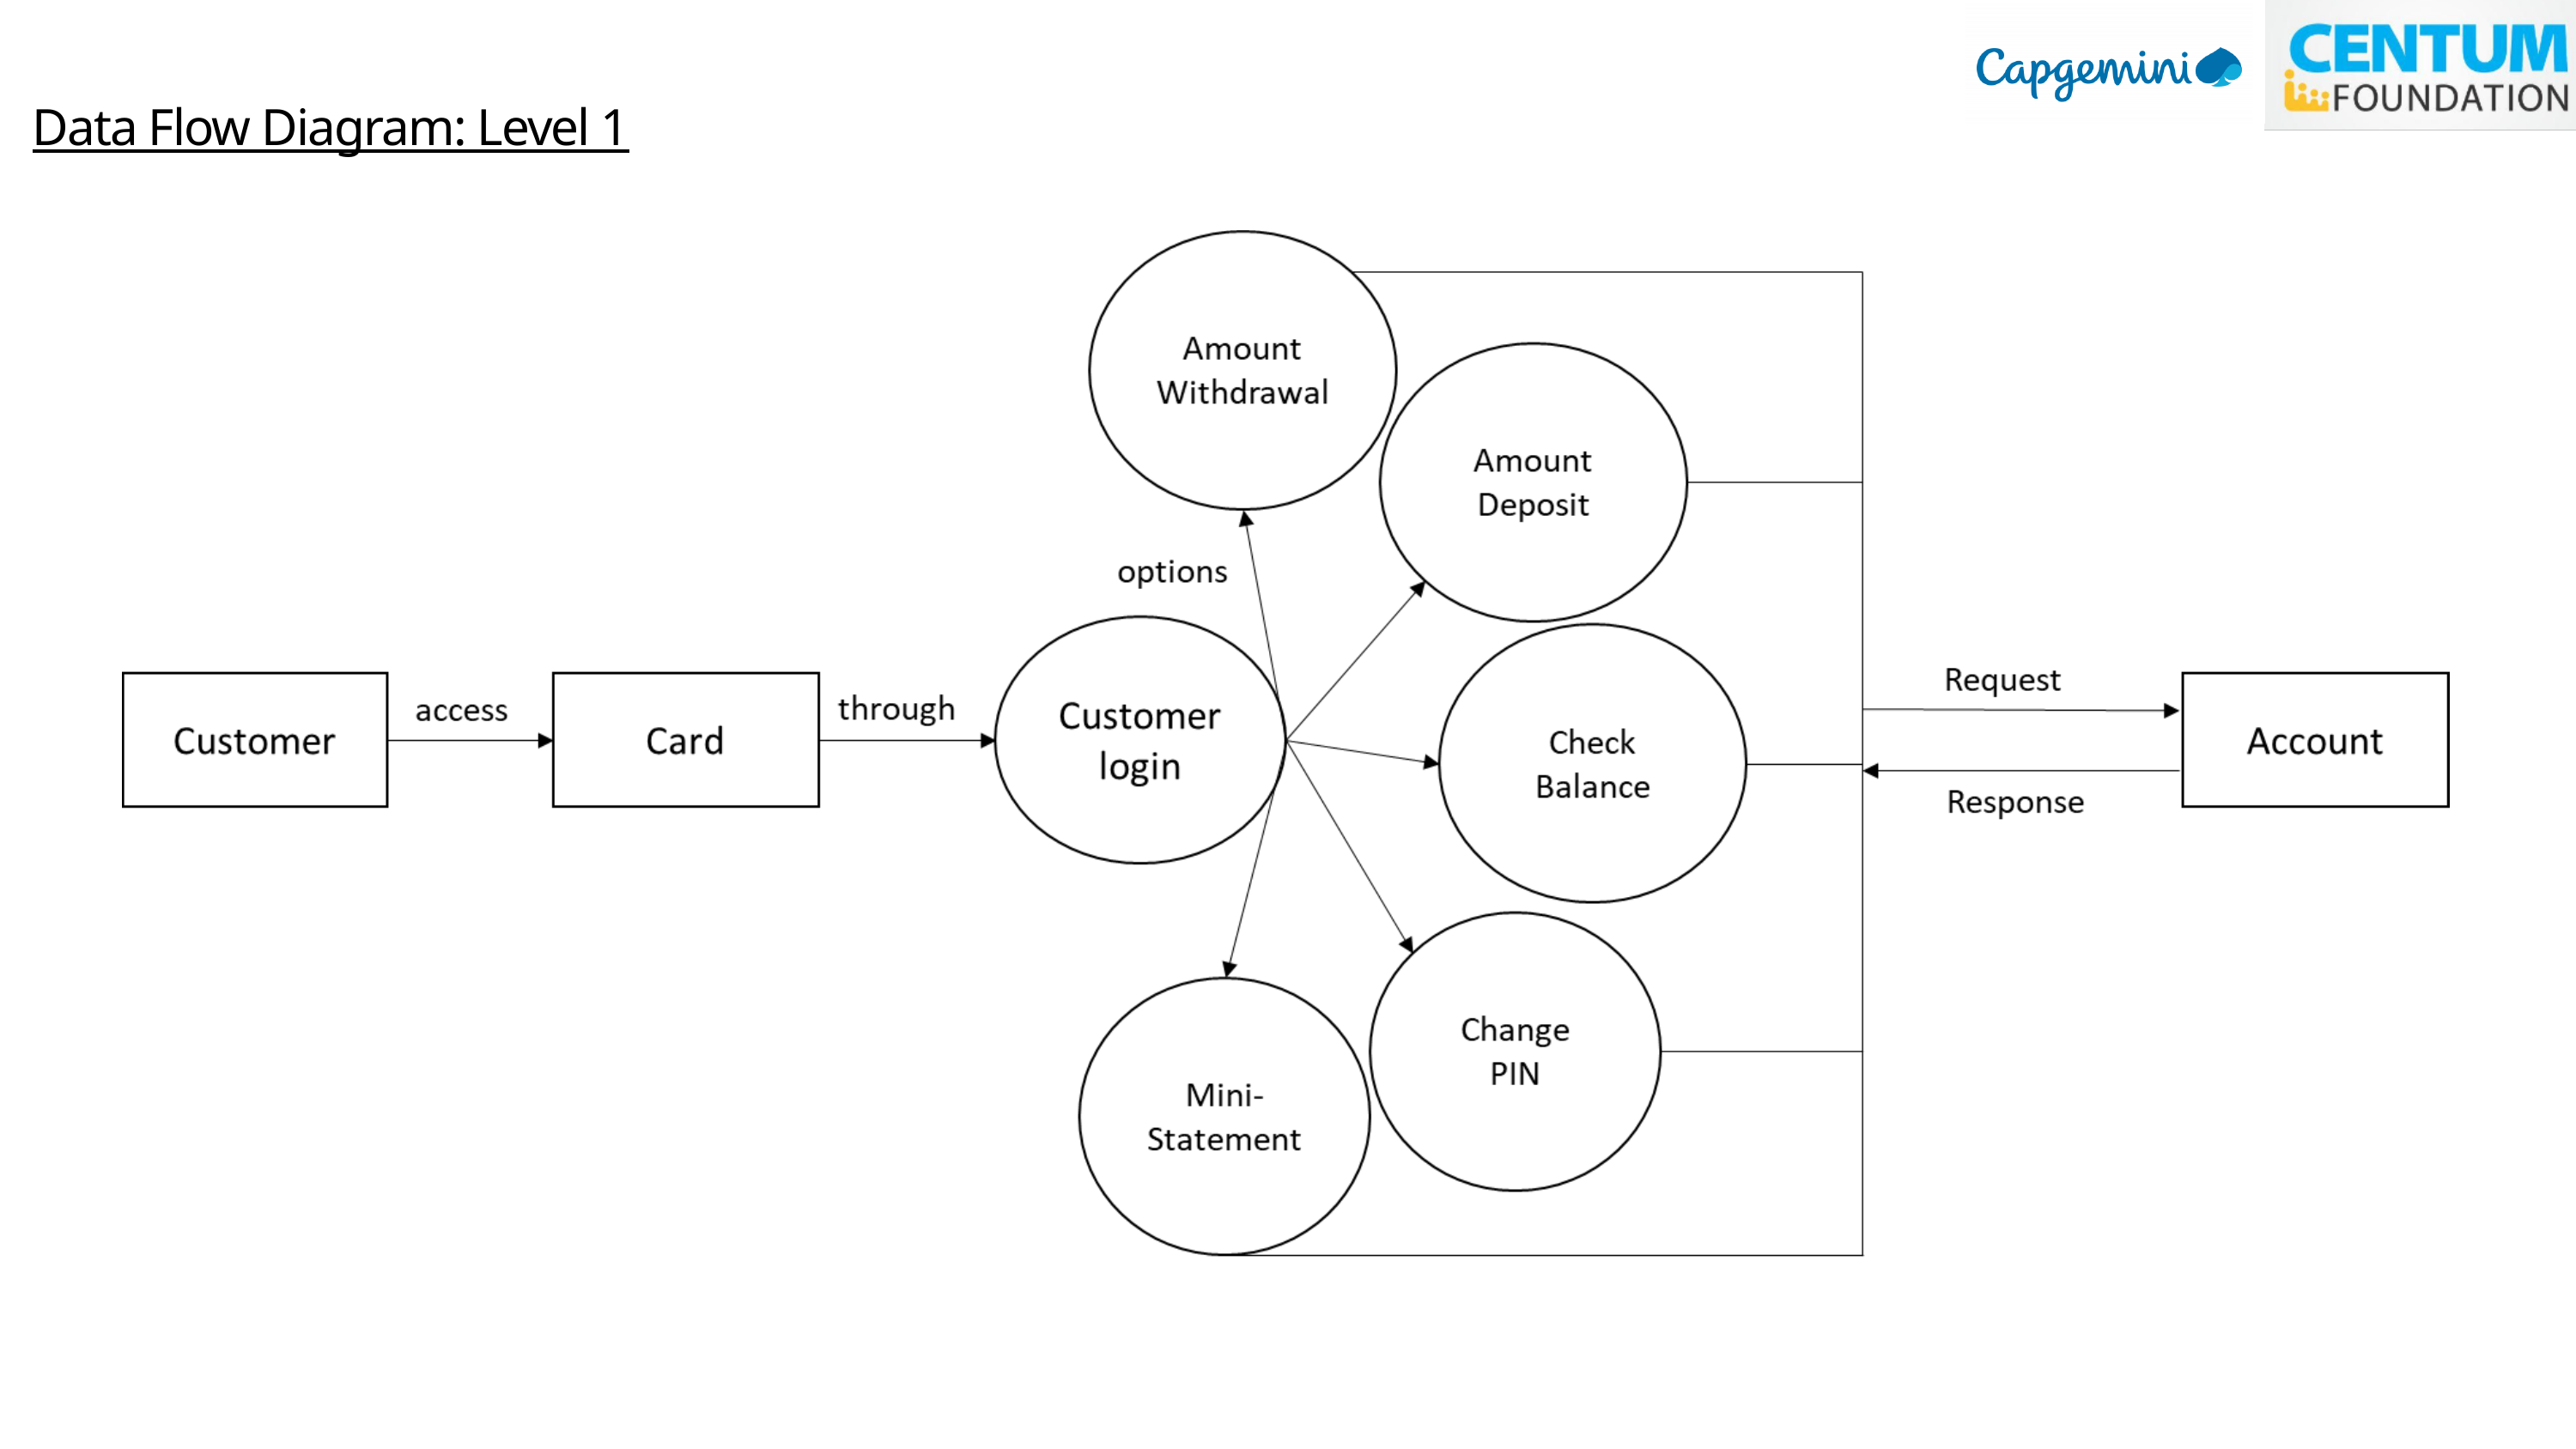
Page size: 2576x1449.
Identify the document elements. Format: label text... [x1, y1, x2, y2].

picture [1964, 0, 2576, 183]
picture [122, 230, 2450, 1258]
text_box Data Flow Diagram: Level 1 [32, 0, 687, 156]
